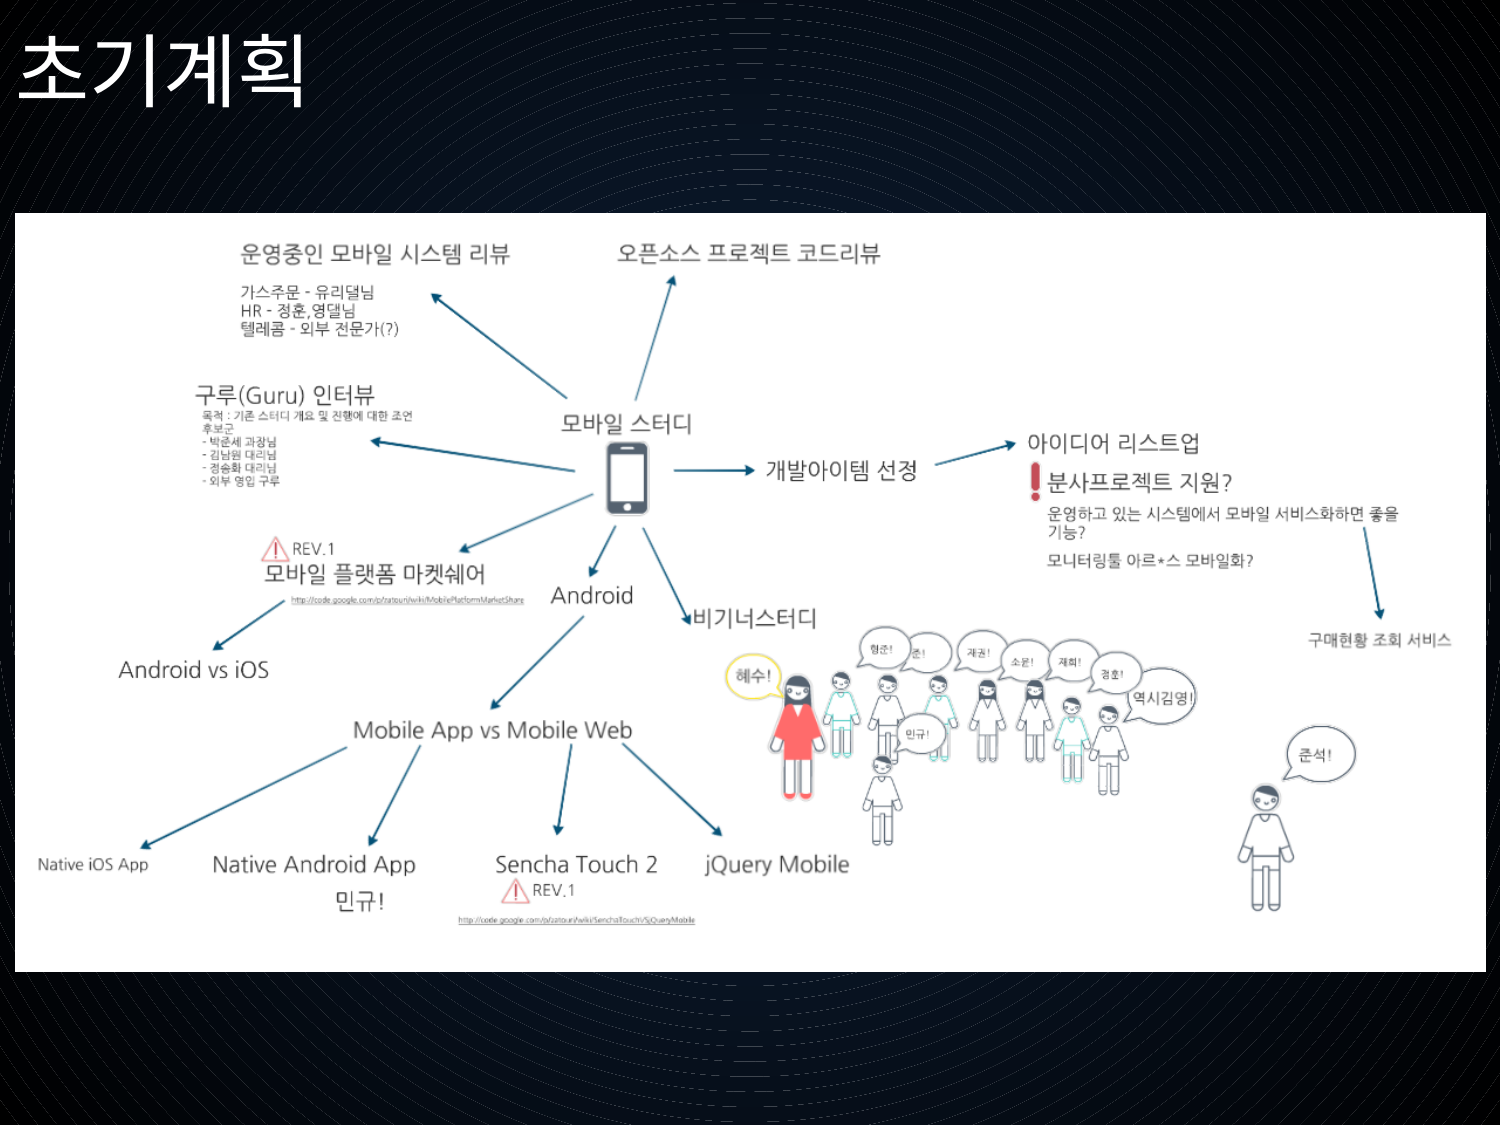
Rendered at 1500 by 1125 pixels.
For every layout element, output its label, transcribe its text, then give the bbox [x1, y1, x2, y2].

picture [15, 213, 1487, 973]
title 초기계획 [0, 12, 1500, 126]
